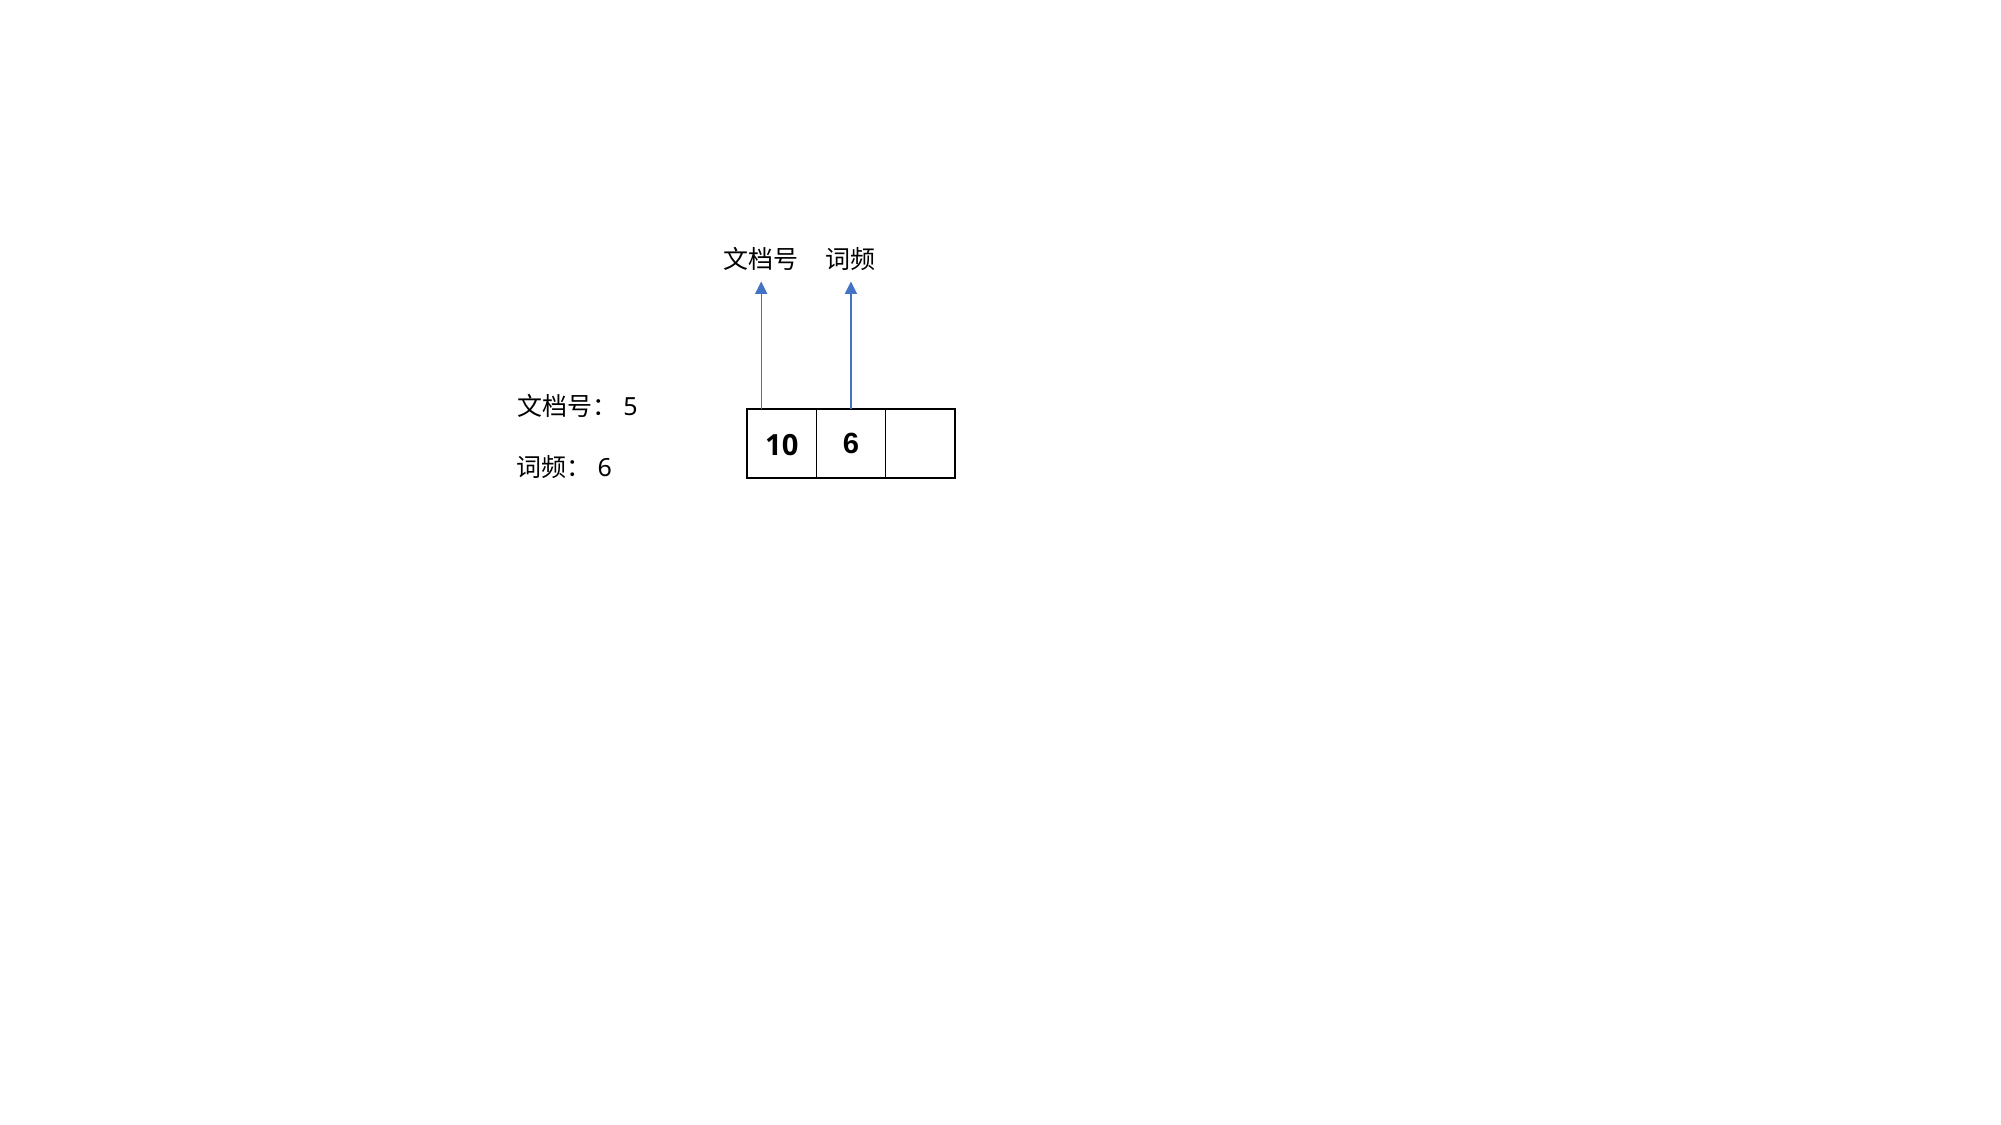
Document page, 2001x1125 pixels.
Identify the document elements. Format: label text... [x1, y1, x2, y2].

table_header 6 [817, 410, 885, 477]
text_box 文档号：5 [502, 383, 653, 428]
text_box 词频：6 [501, 443, 627, 489]
table_header [886, 410, 954, 477]
text_box 文档号 [708, 236, 811, 281]
text_box 词频 [811, 236, 891, 281]
table_header 10 [748, 410, 816, 477]
